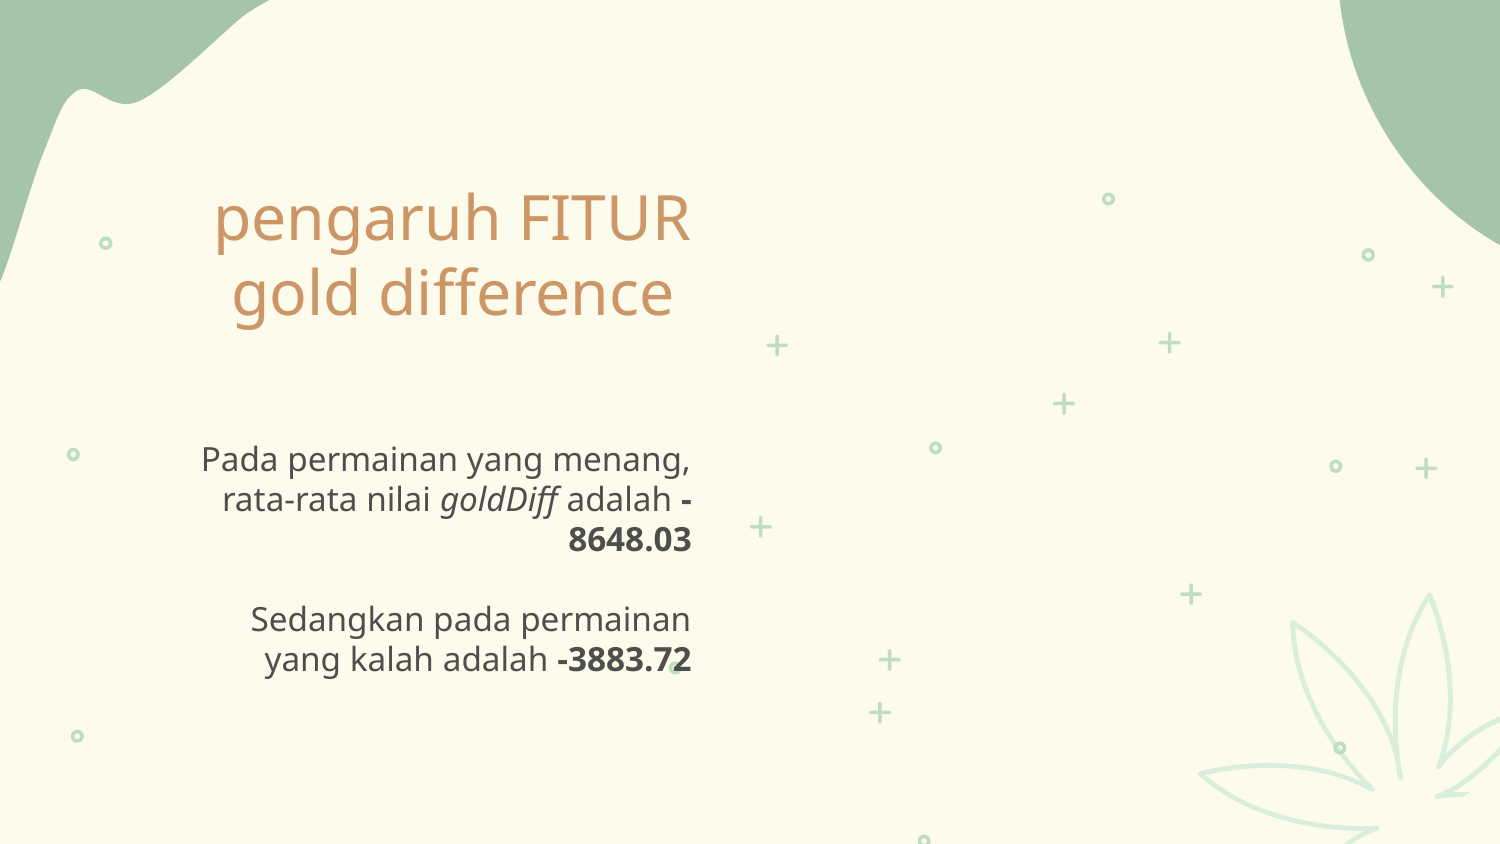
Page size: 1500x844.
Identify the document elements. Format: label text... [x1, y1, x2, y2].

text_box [749, 192, 1376, 755]
subtitle Pada permainan yang menang, rata-rata nilai goldDiff adalah -8648.03 Sedangkan pada permainan yang kalah adalah -3883.72 [150, 379, 707, 778]
title pengaruh FITUR gold difference [116, 126, 707, 379]
